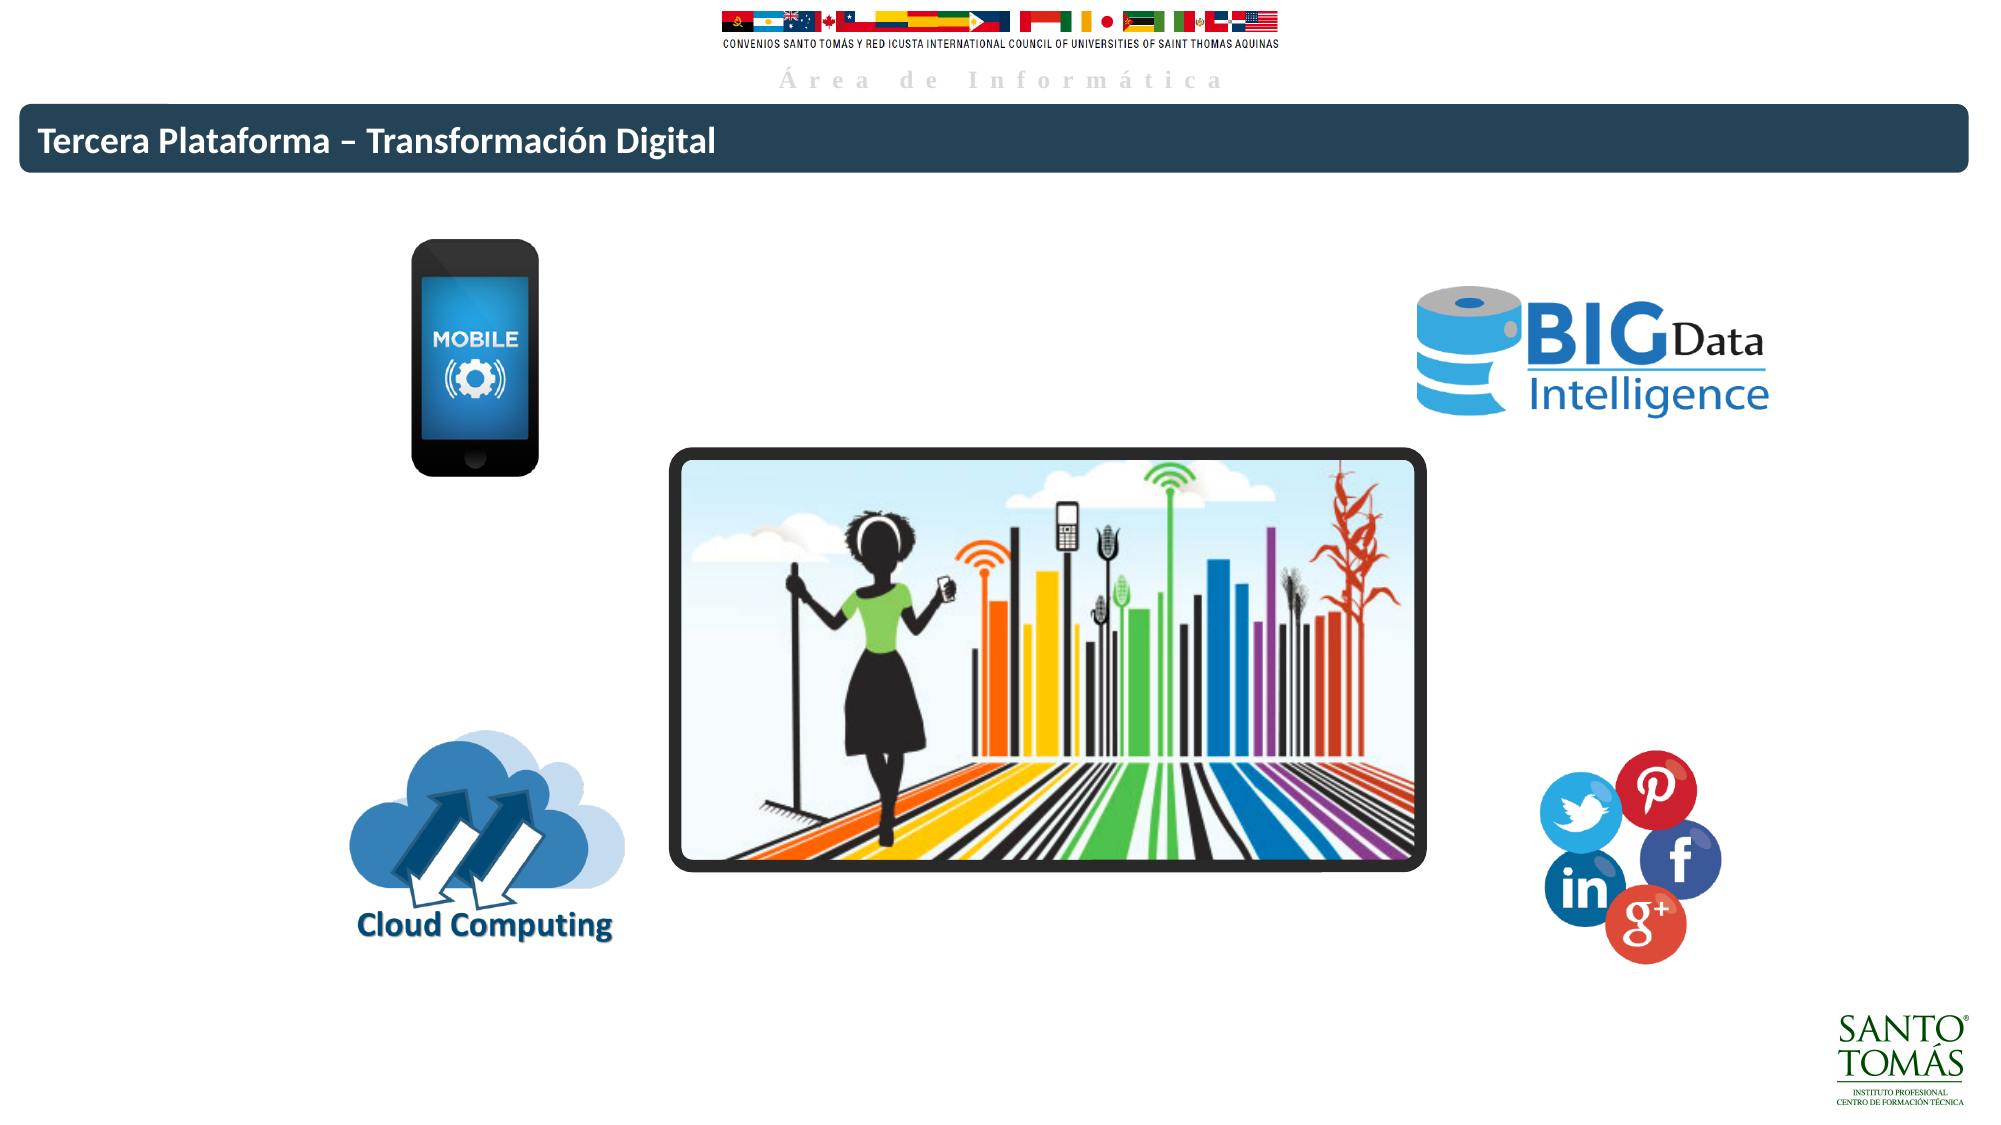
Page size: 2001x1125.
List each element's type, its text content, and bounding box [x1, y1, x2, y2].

picture [1417, 285, 1770, 420]
picture [1837, 1015, 1969, 1105]
picture [718, 7, 1282, 55]
picture [1523, 733, 1735, 971]
picture [674, 453, 1421, 867]
text_box Área de Informática [645, 30, 1355, 101]
picture [411, 239, 539, 477]
text_box Tercera Plataforma – Transformación Digital [17, 101, 1971, 175]
picture [349, 730, 626, 944]
